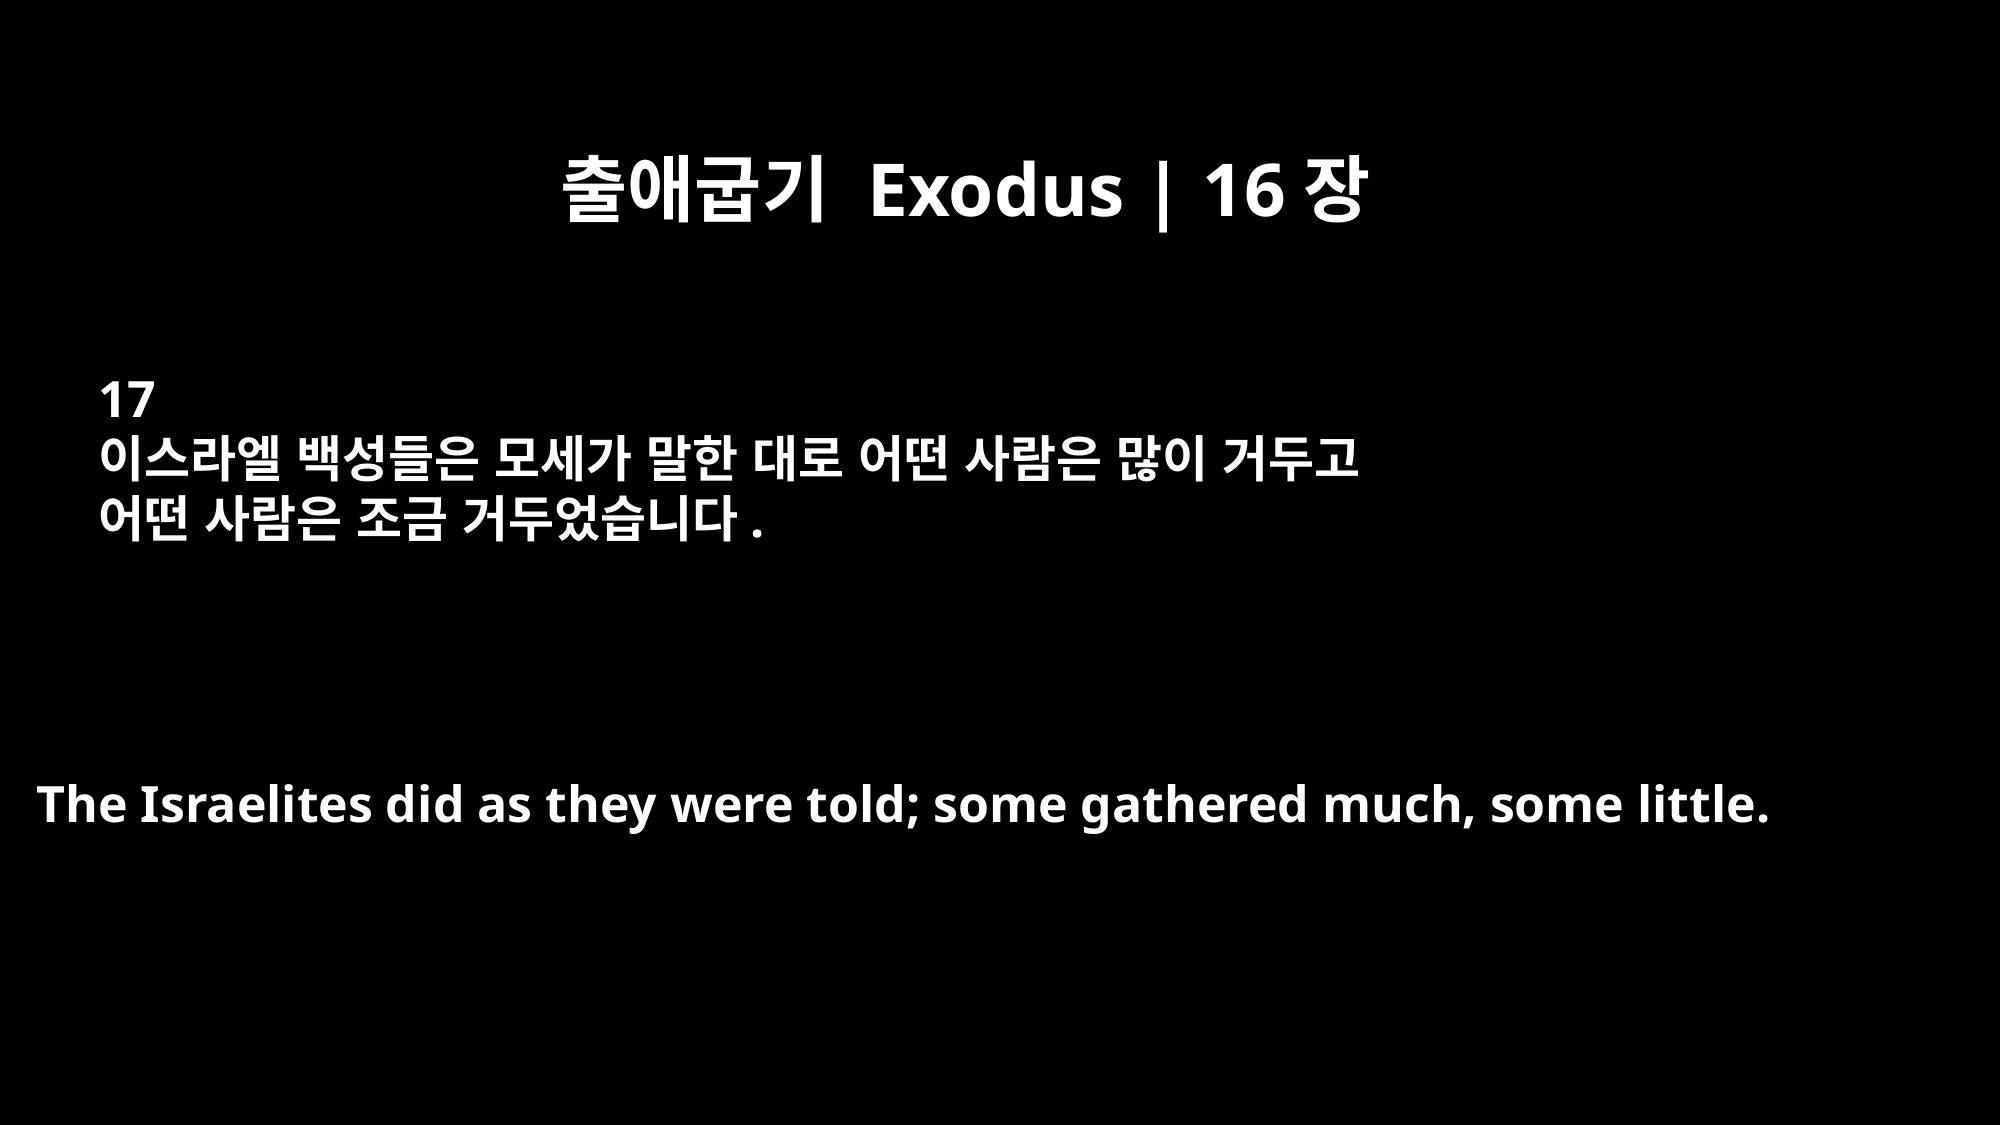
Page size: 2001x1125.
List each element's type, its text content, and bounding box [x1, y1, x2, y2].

text_box 출애굽기 Exodus | 16장 [545, 136, 1387, 239]
text_box 17 이스라엘 백성들은 모세가 말한 대로 어떤 사람은 많이 거두고 어떤 사람은 조금 거두었습니다. [83, 359, 1390, 555]
text_box The Israelites did as they were told; some gathered much, some little. [21, 764, 1786, 840]
